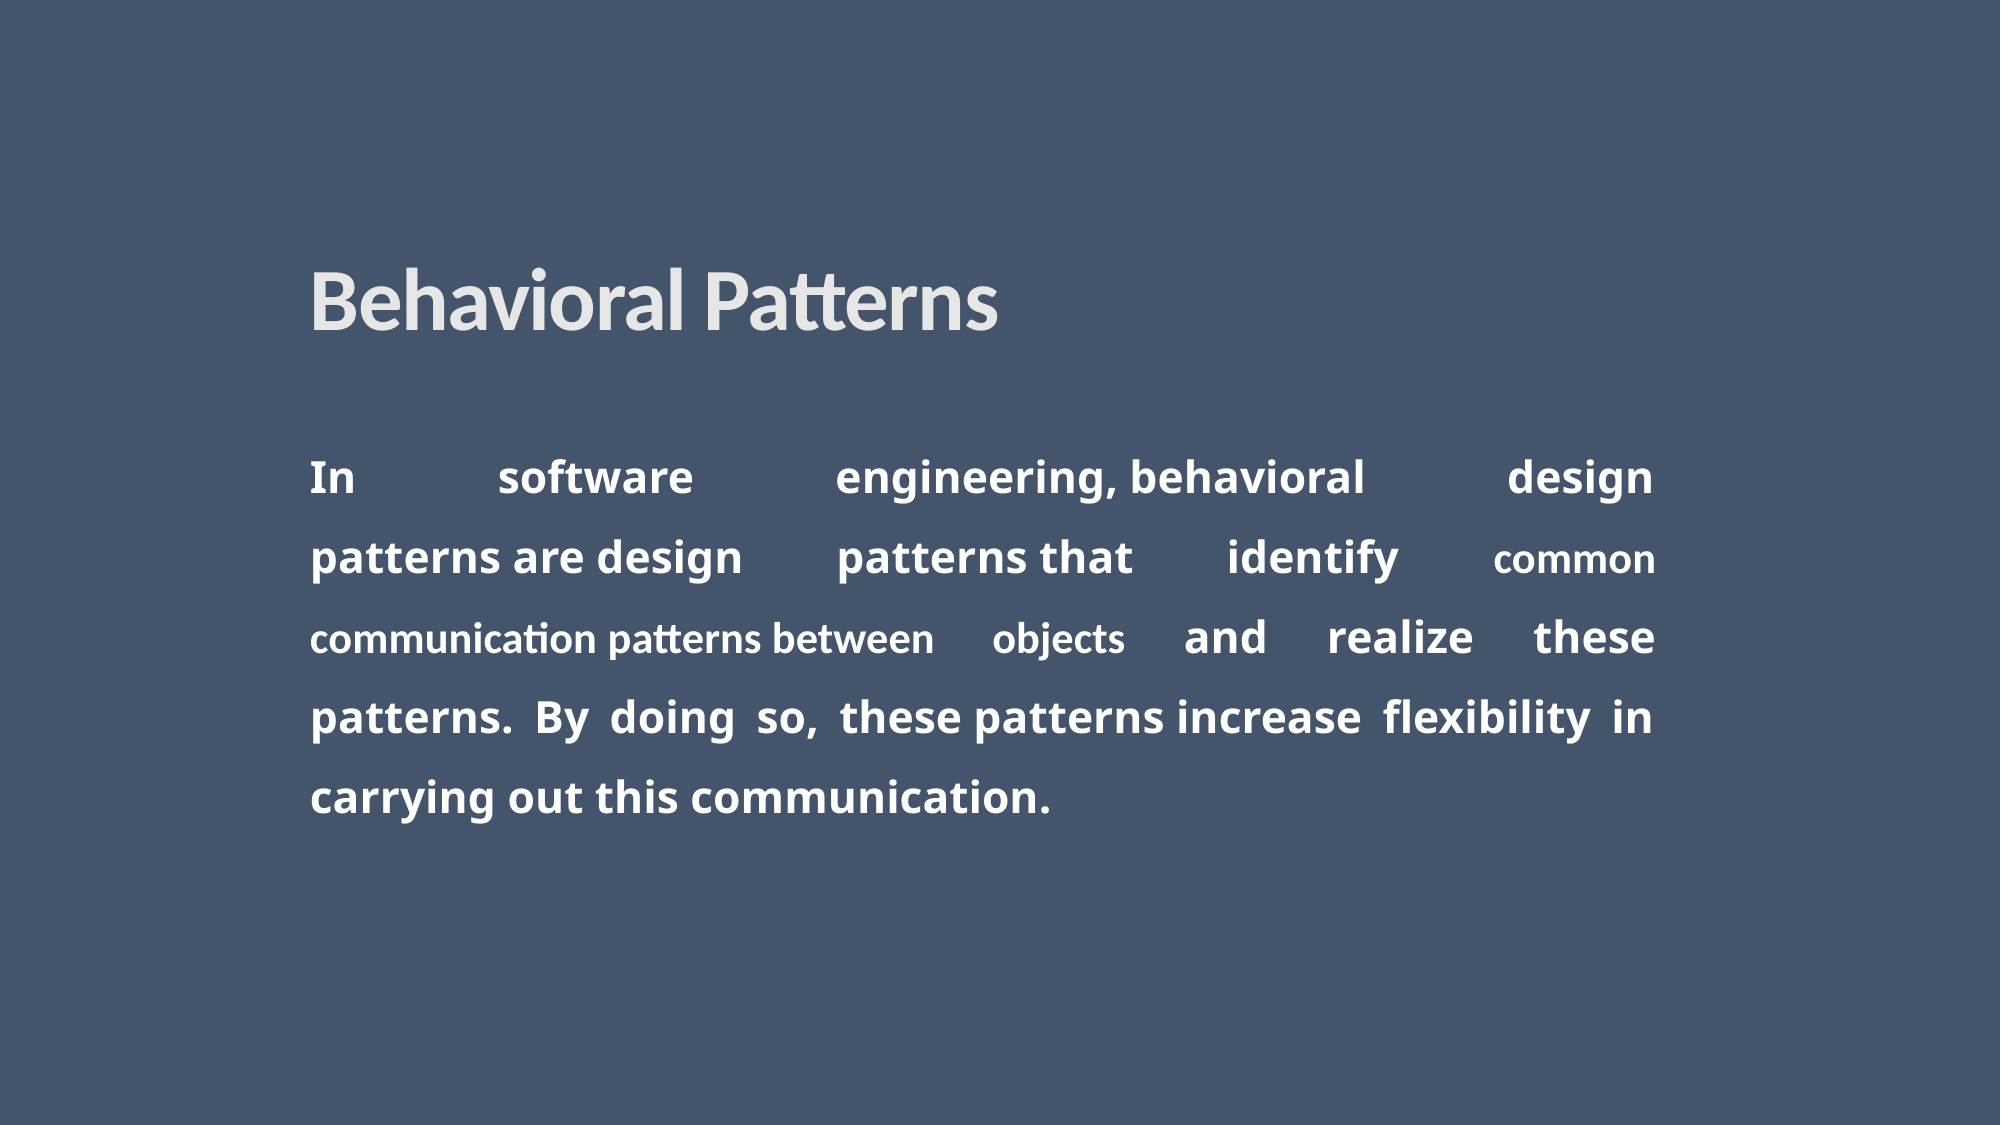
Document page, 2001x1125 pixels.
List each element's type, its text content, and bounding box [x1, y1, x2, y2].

title Behavioral Patterns [288, 240, 1503, 406]
list In software engineering, behavioral design patterns are design patterns that identify common communication patterns between objects and realize these patterns. By doing so, these patterns increase flexibility in carrying out this communication. [288, 406, 1678, 718]
